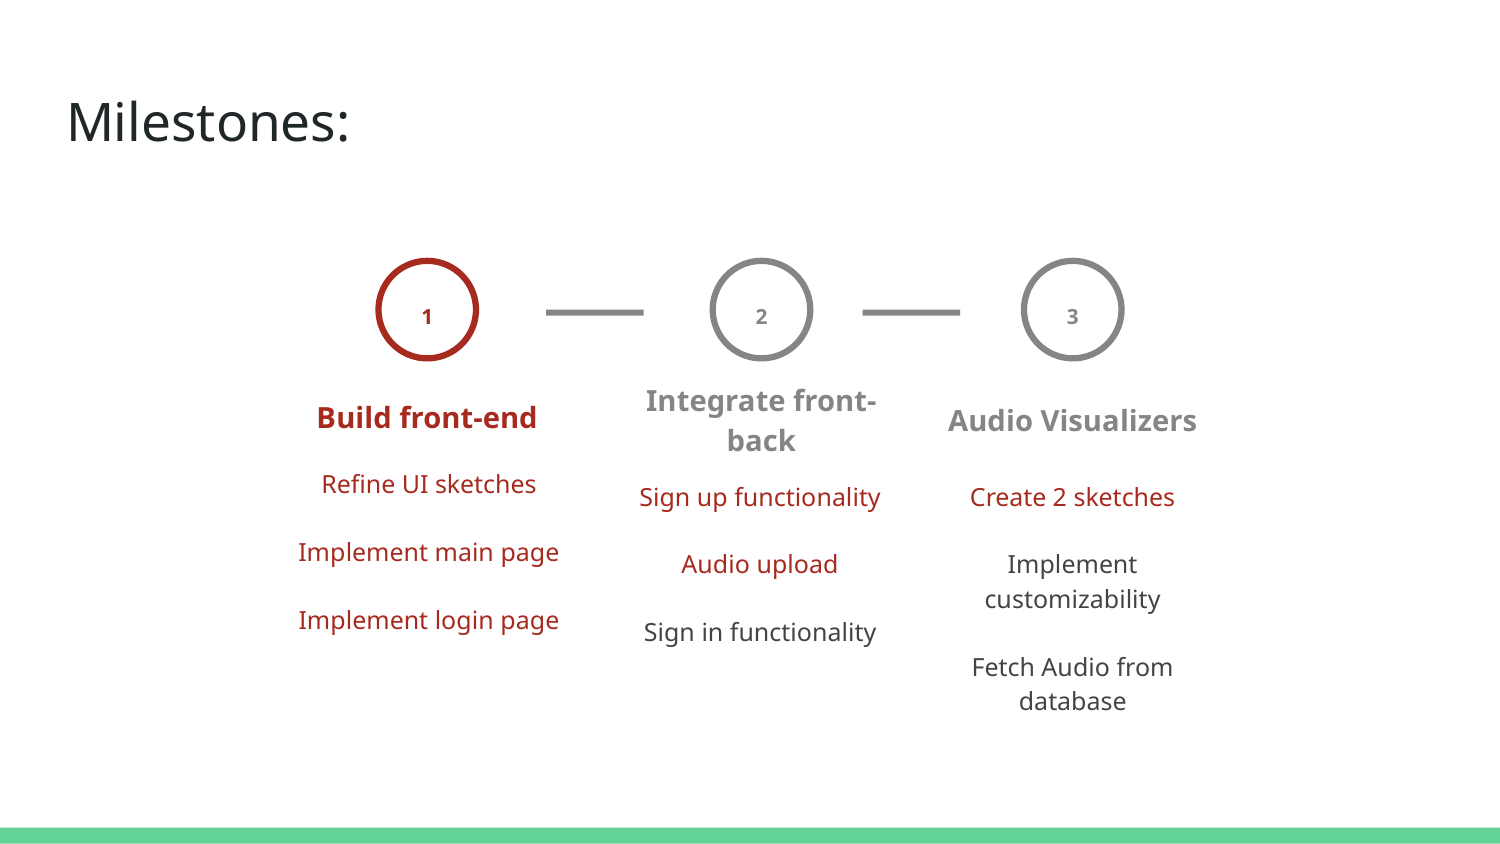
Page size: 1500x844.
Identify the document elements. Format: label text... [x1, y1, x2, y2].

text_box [603, 260, 915, 584]
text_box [270, 260, 584, 571]
title Milestones: [51, 72, 1449, 167]
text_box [916, 260, 1230, 584]
text_box [589, 309, 598, 316]
